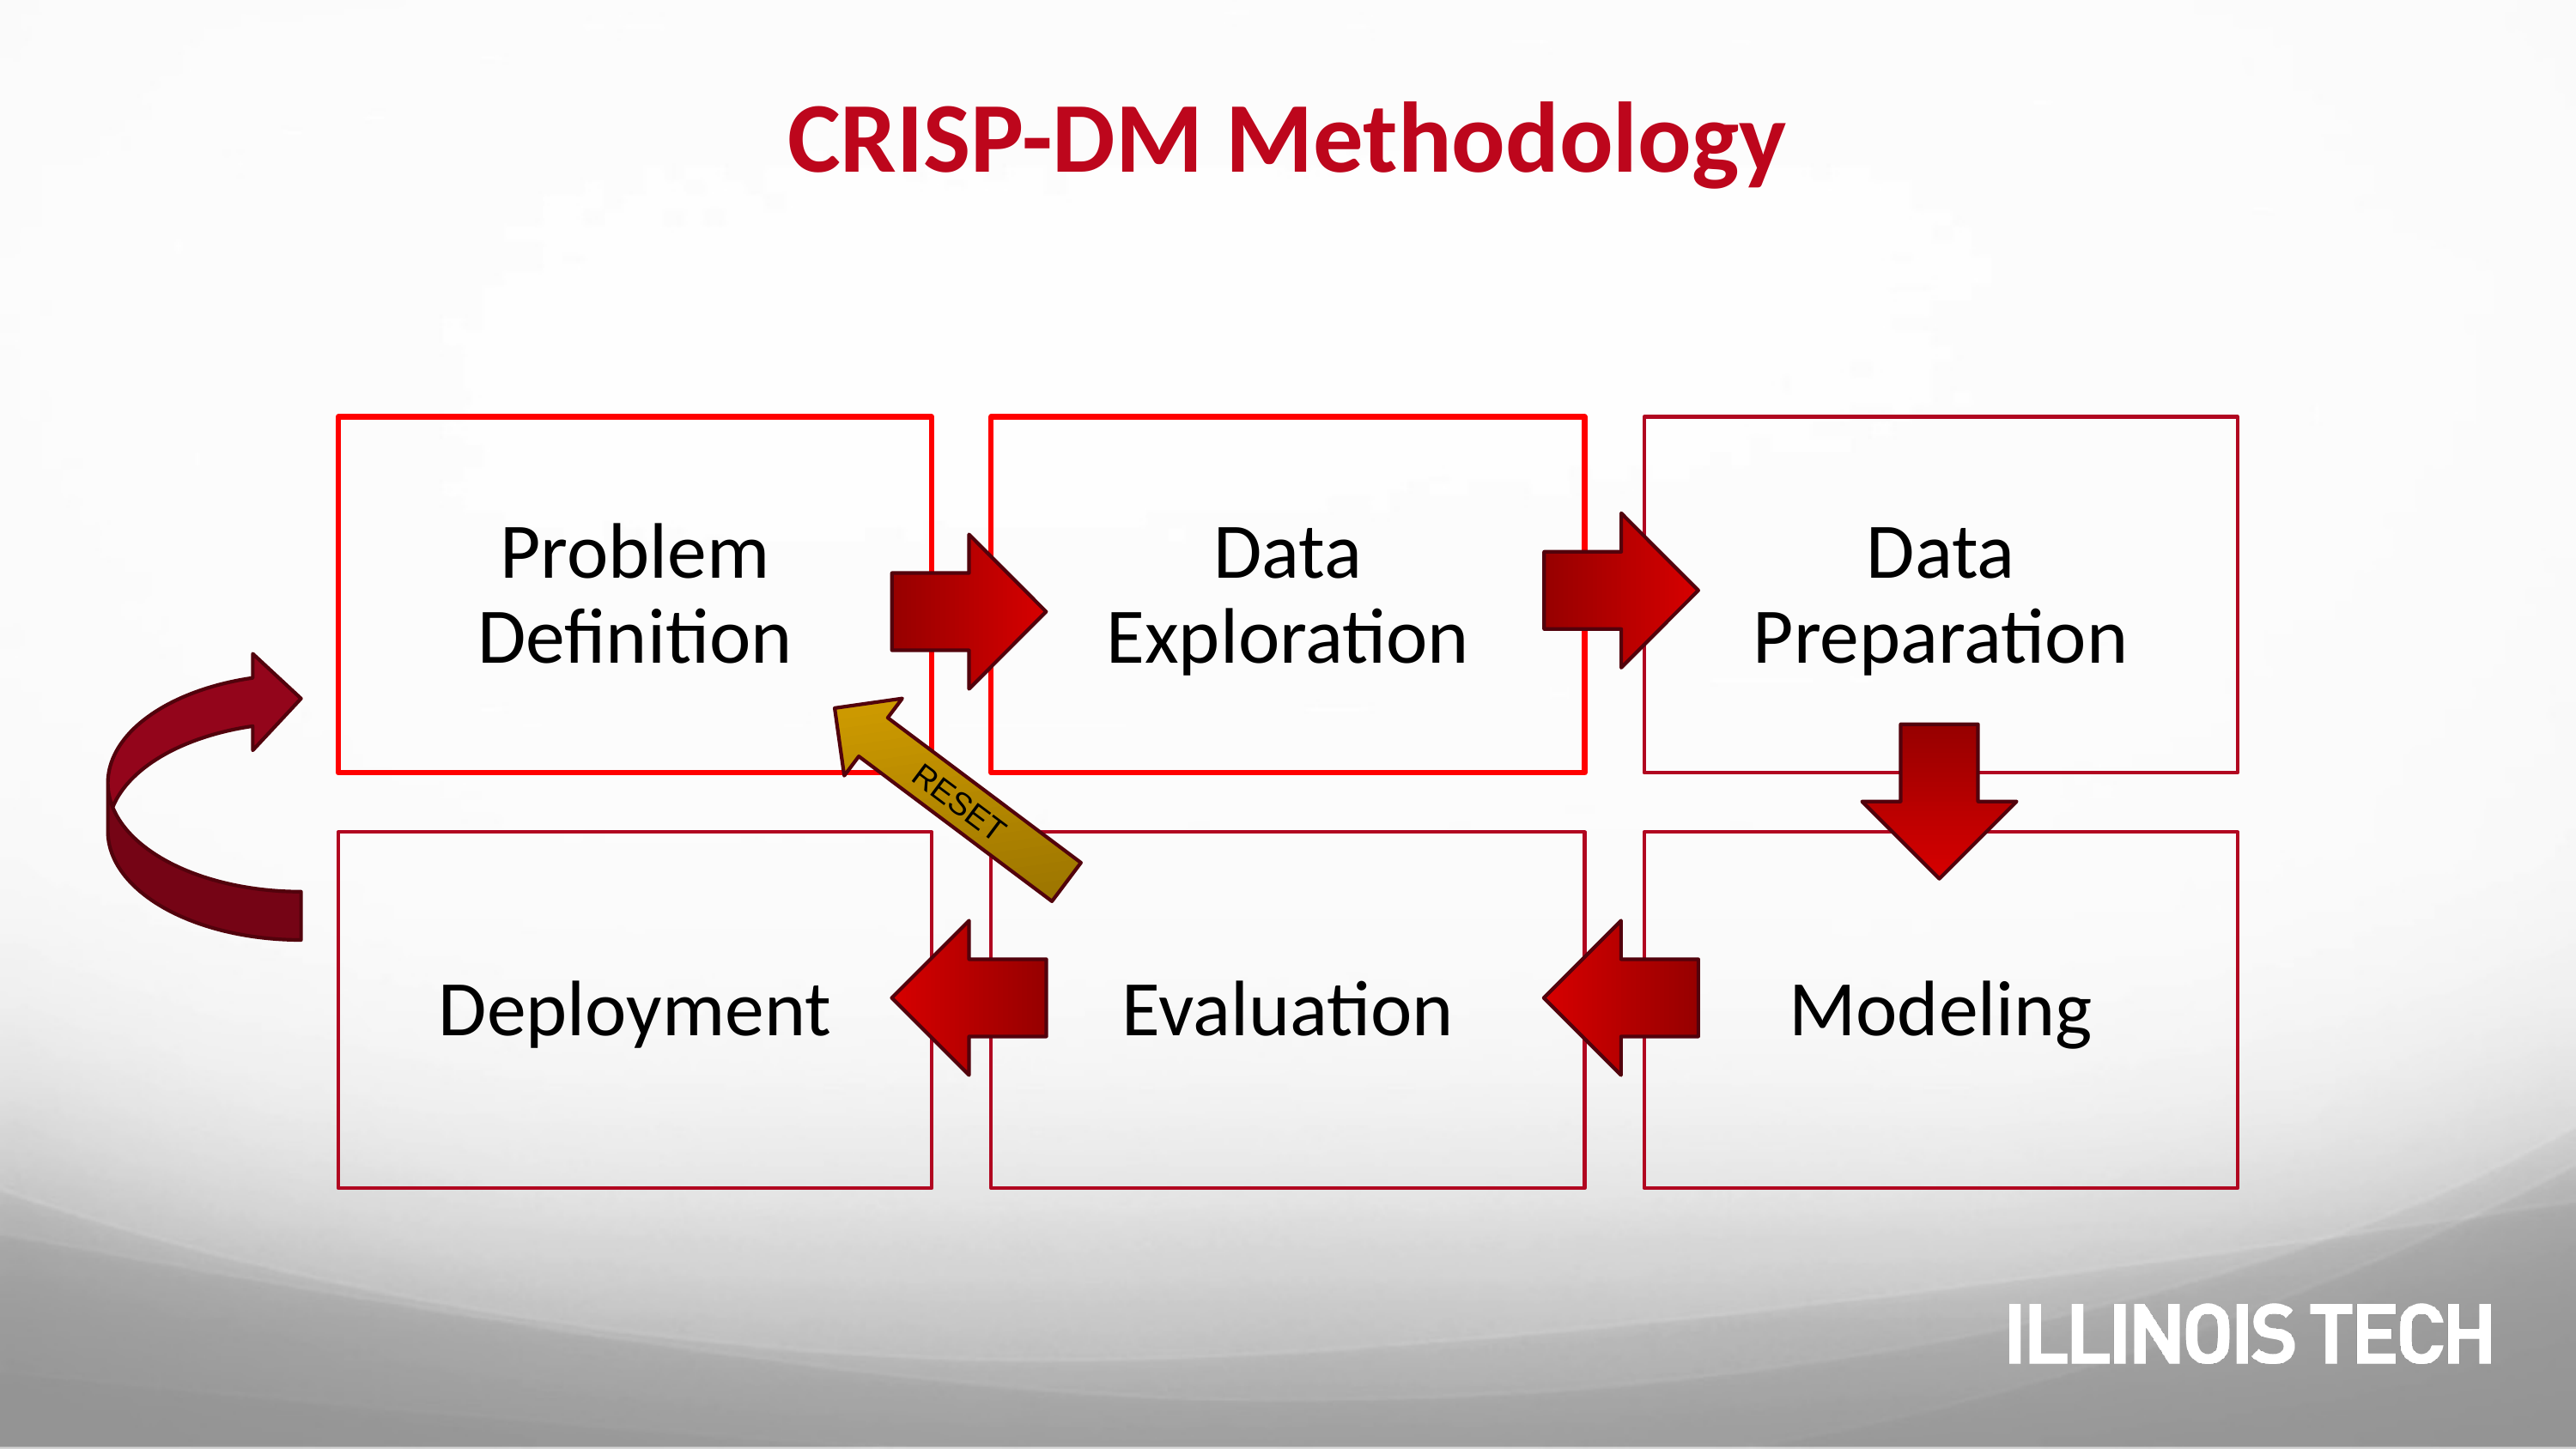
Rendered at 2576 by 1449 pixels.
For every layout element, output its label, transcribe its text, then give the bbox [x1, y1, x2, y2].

picture [0, 0, 2576, 1449]
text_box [224, 415, 2351, 1190]
text_box [106, 683, 217, 931]
title CRISP-DM Methodology [155, 22, 2421, 241]
